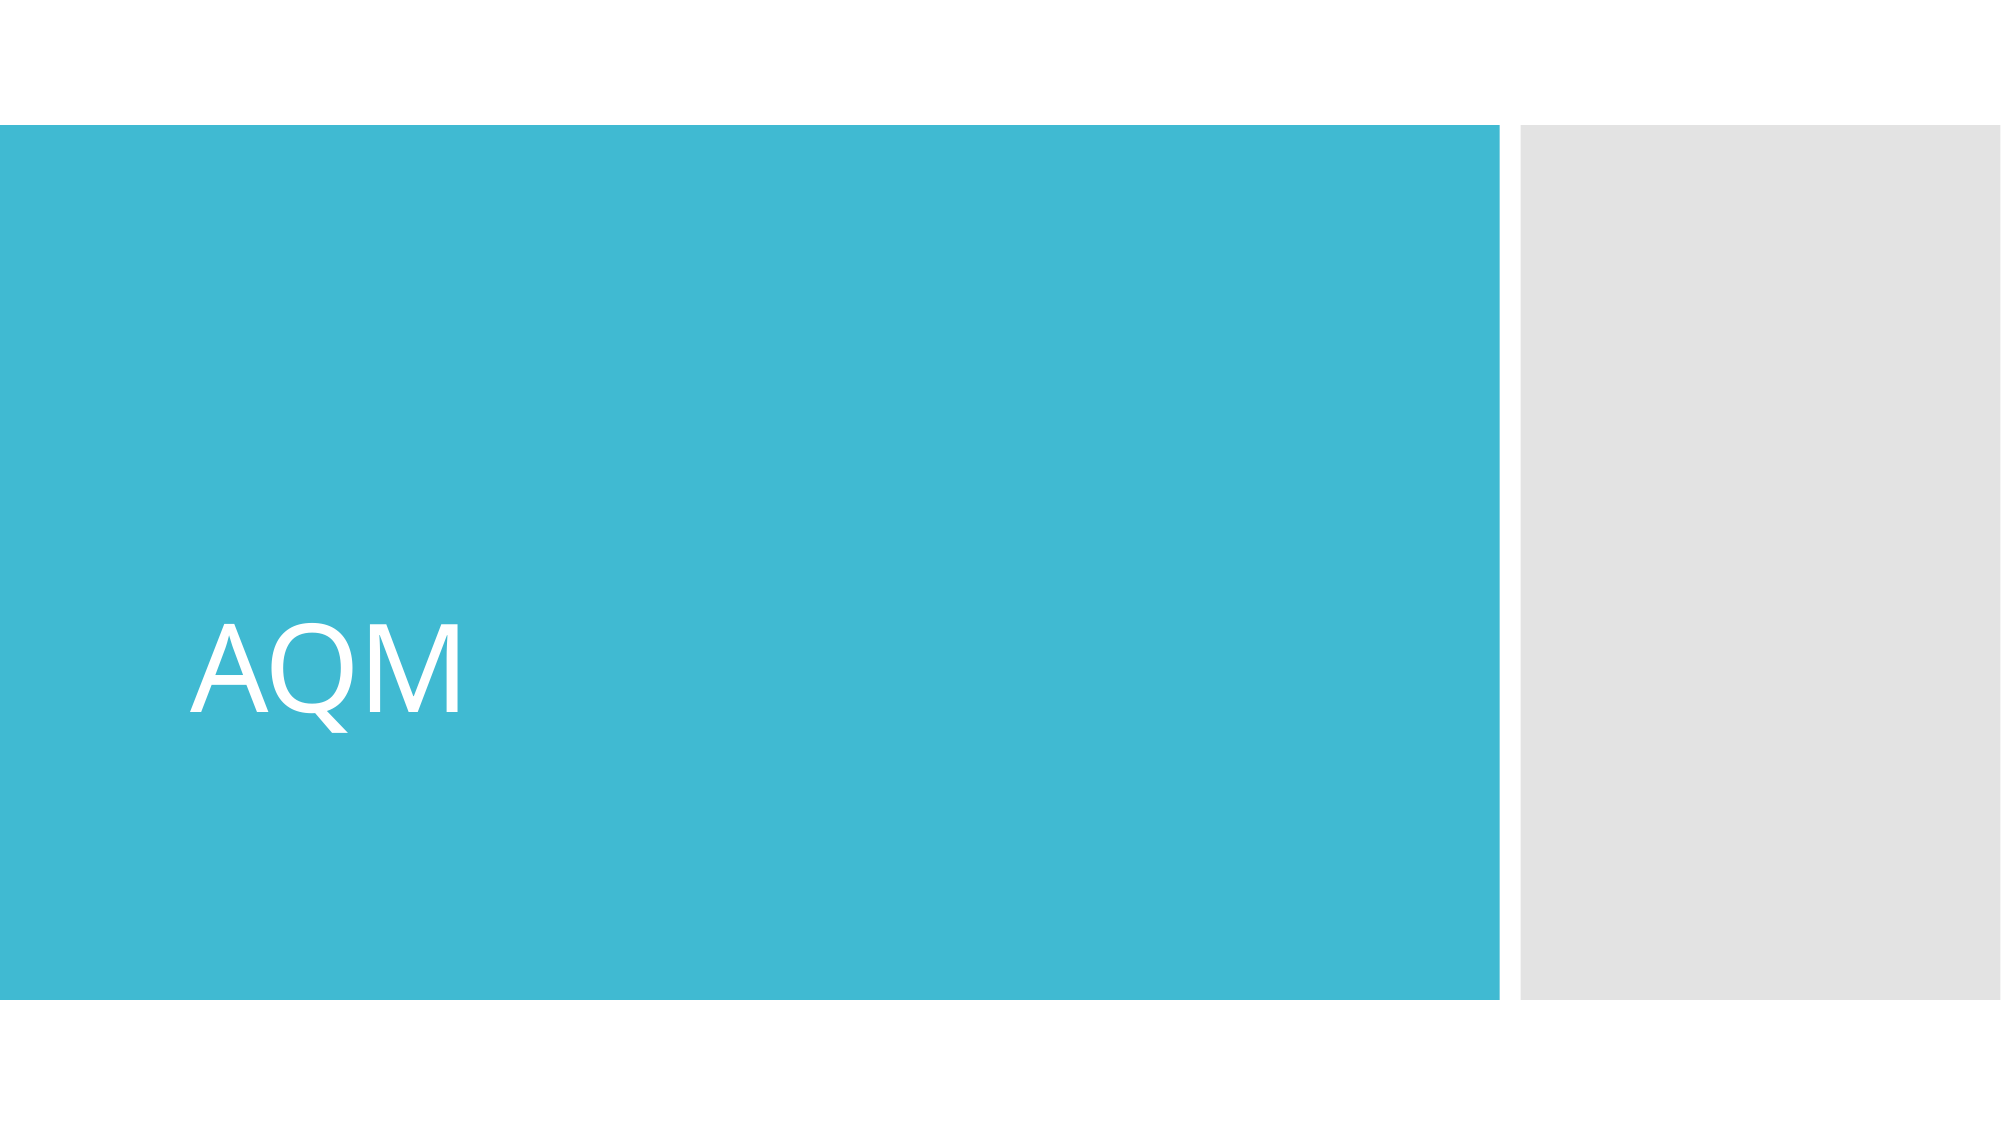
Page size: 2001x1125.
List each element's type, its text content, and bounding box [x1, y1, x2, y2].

title AQM [175, 213, 1376, 747]
